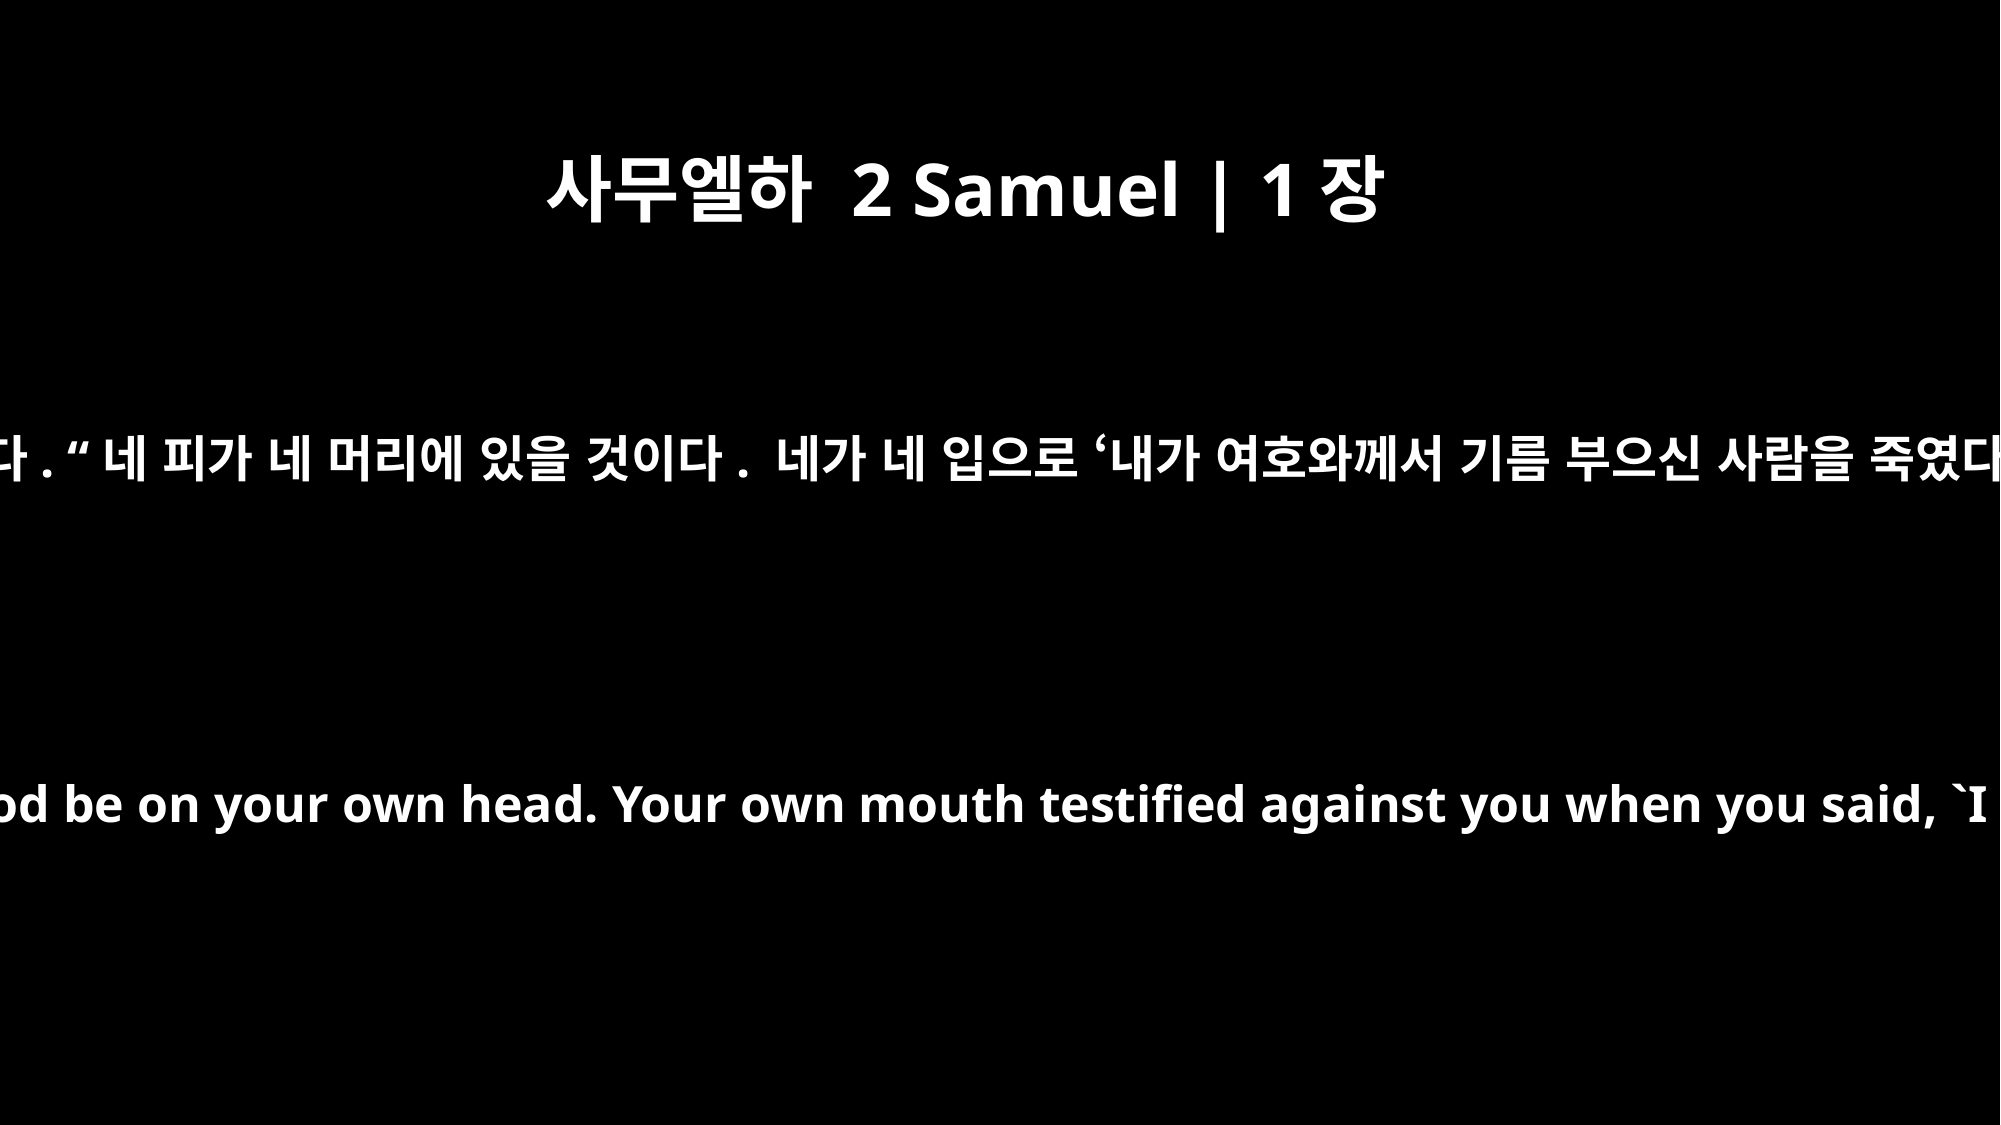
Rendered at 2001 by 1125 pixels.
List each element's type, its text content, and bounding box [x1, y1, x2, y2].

text_box For David had said to him, "Your blood be on your own head. Your own mouth testified against you when you said, `I killed the LORD's anointed.'" [0, 764, 2000, 840]
text_box 16 다윗은 그에게 이렇게 말했습니다. “네 피가 네 머리에 있을 것이다. 네가 네 입으로 ‘내가 여호와께서 기름 부으신 사람을 죽였다’고 스스로 죄를 시인했다.” [0, 359, 2000, 495]
text_box 사무엘하 2 Samuel | 1장 [530, 136, 1402, 239]
